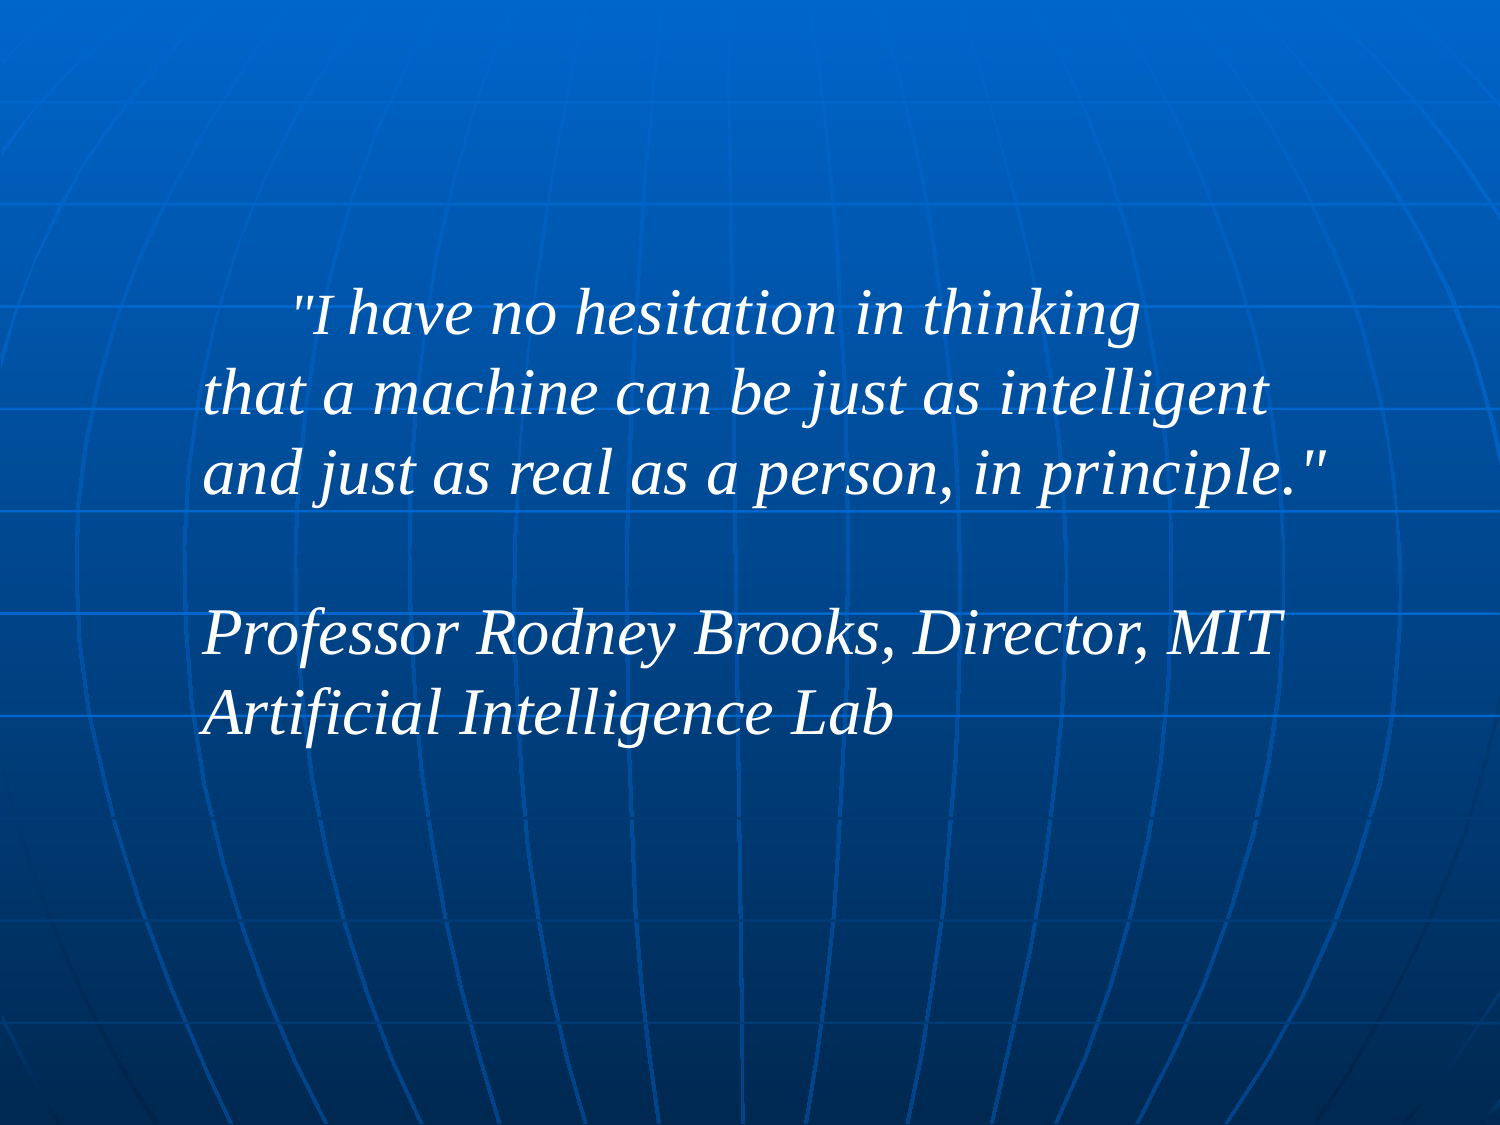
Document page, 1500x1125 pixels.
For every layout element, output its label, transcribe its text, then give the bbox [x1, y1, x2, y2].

text_box "I have no hesitation in thinking that a machine can be just as intelligent and just as real as a person, in principle." Professor Rodney Brooks, Director, MIT Artificial Intelligence Lab [187, 260, 1373, 756]
